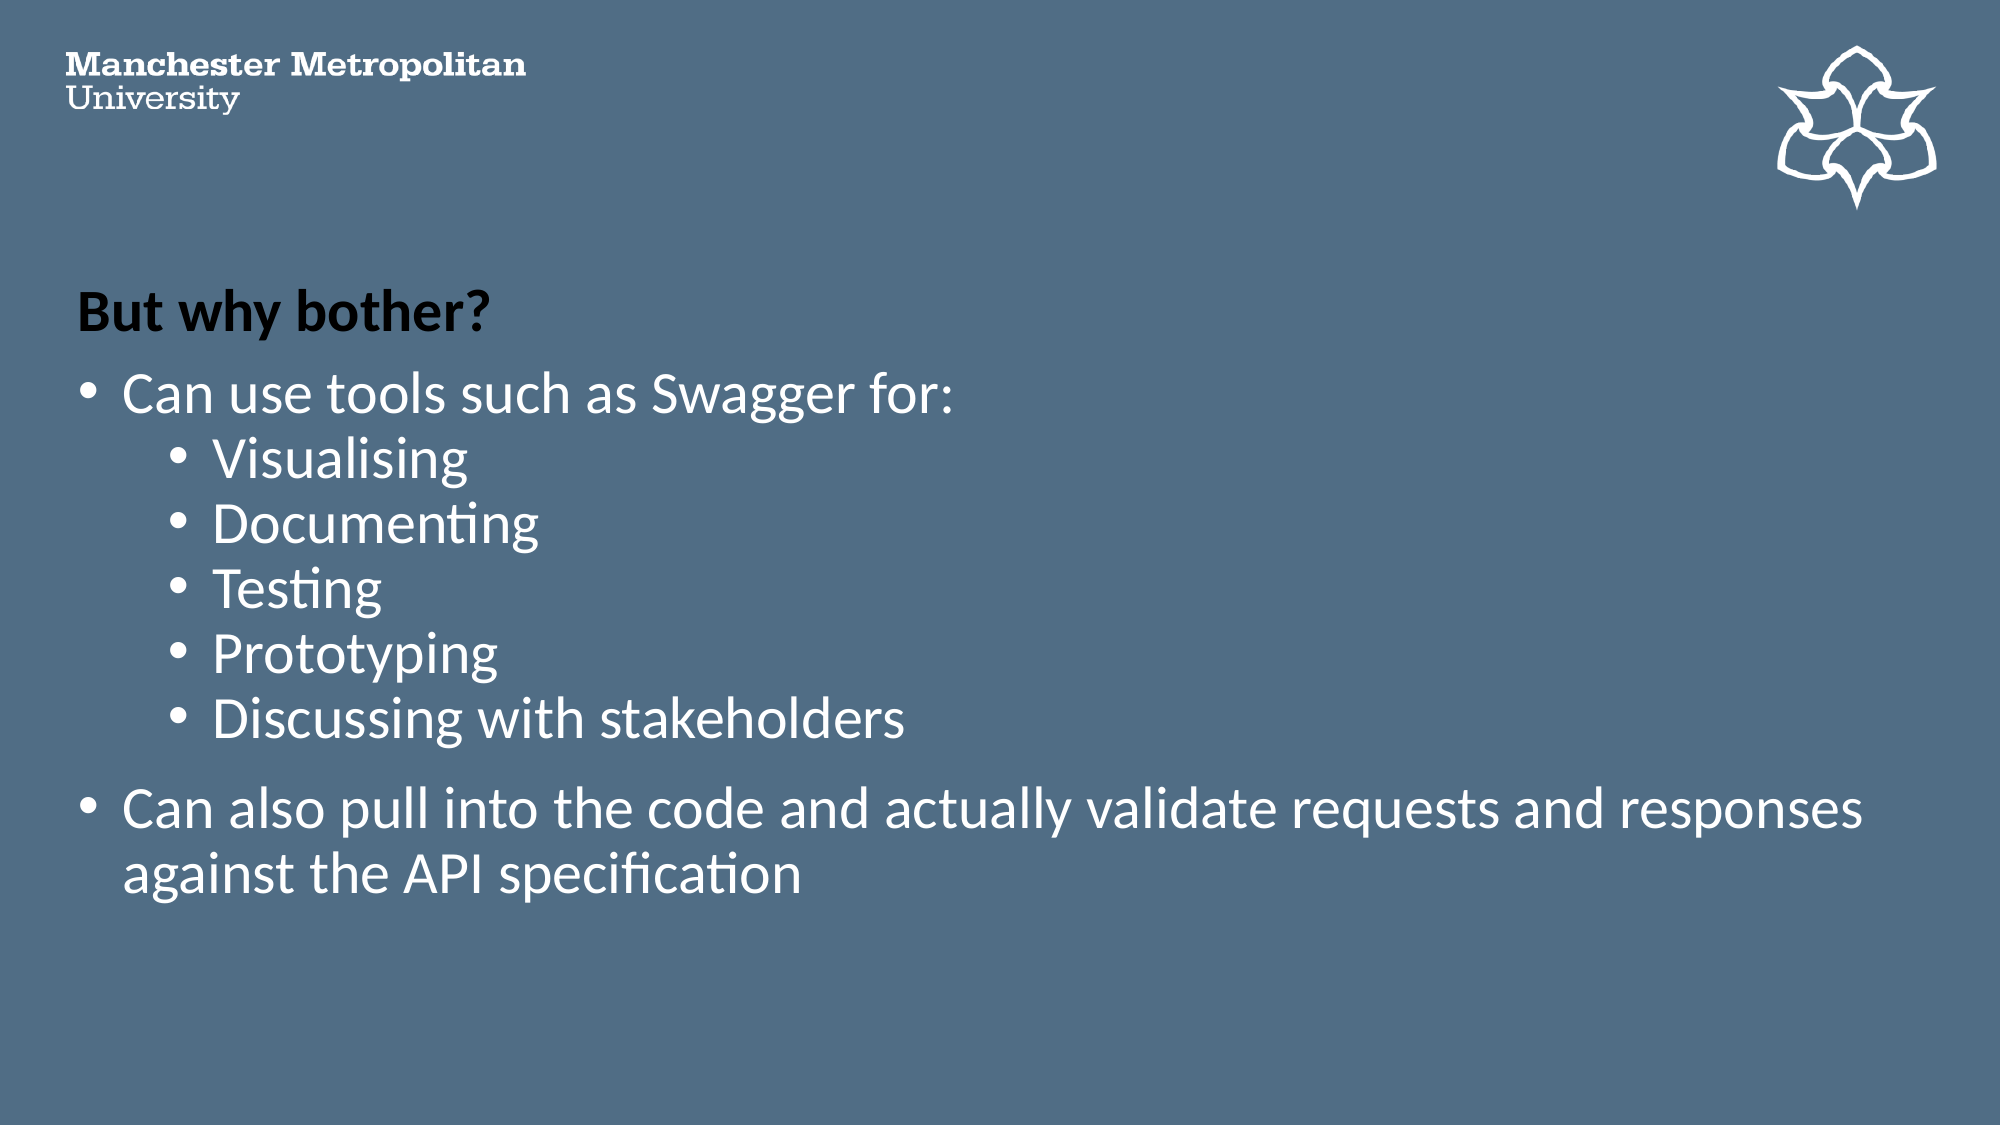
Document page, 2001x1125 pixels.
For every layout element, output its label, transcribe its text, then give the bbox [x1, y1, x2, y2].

picture [55, 42, 536, 124]
picture [1765, 34, 1948, 221]
title But why bother? [62, 270, 1788, 352]
list Can use tools such as Swagger for: Visualising Documenting Testing Prototyping Discussing with stakeholders Can also pull into the code and actually validate requests and responses against the API specification [62, 352, 1938, 961]
